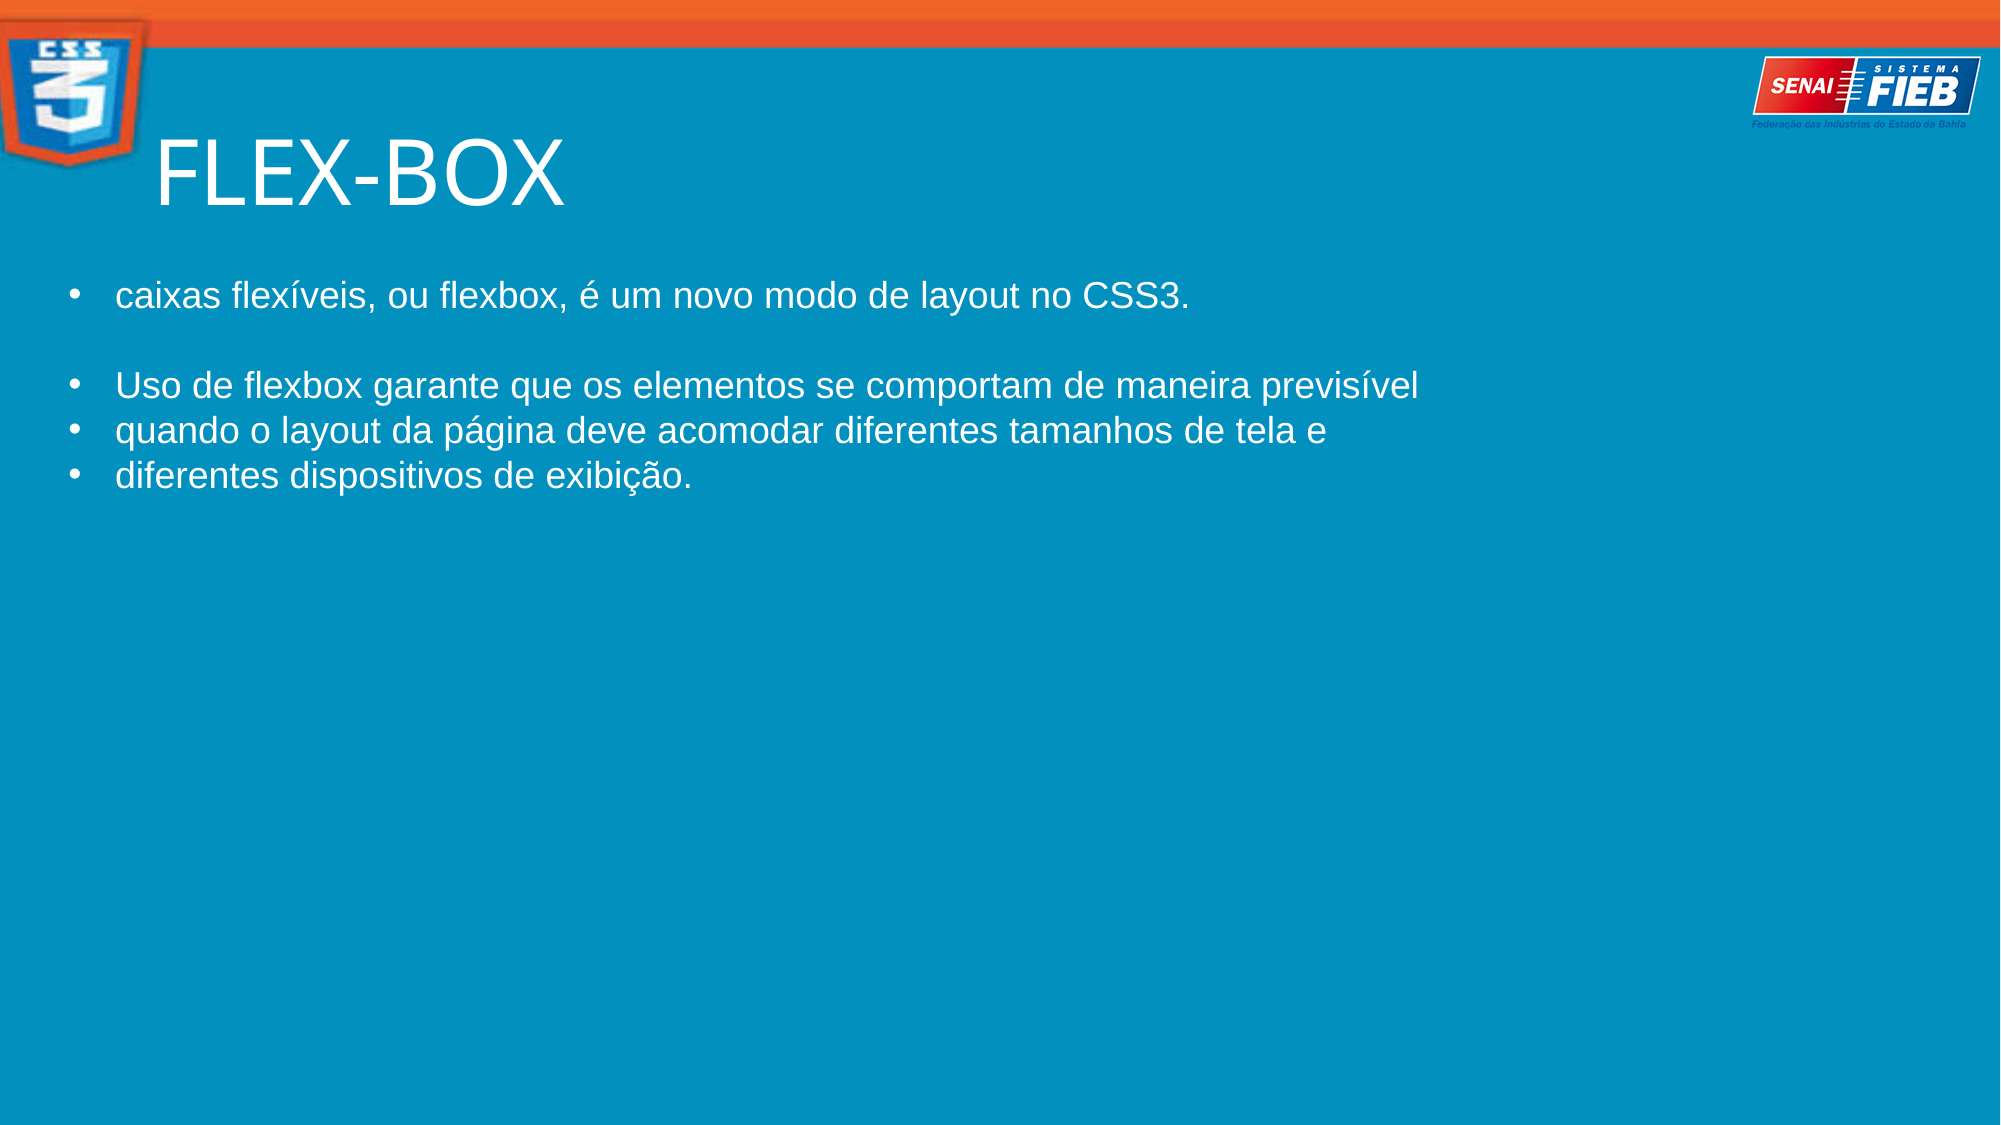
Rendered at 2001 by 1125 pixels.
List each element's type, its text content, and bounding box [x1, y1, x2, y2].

picture [1765, 57, 1980, 114]
picture [0, 0, 2001, 167]
text_box caixas flexíveis, ou flexbox, é um novo modo de layout no CSS3. Uso de flexbox garante que os elementos se comportam de maneira previsível quando o layout da página deve acomodar diferentes tamanhos de tela e diferentes dispositivos de exibição. [53, 263, 1976, 549]
text_box FLEX-BOX [137, 59, 1863, 263]
